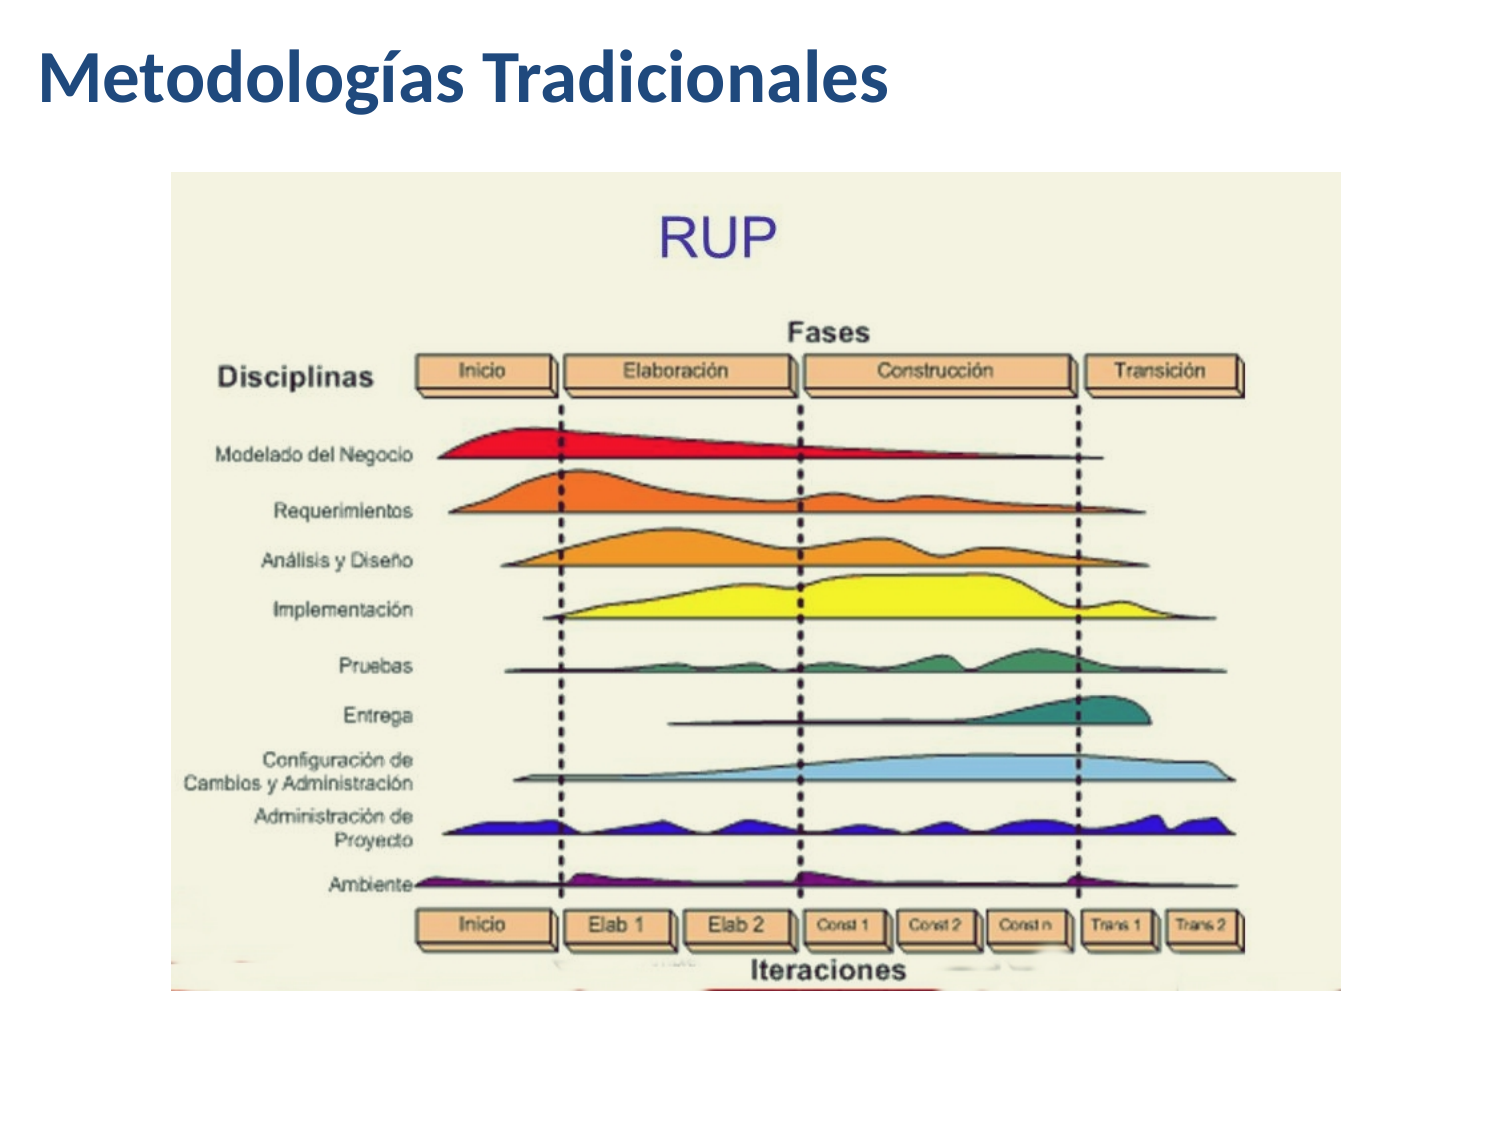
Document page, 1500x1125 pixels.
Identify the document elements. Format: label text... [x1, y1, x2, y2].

text_box Metodologías Tradicionales [22, 20, 906, 125]
picture [170, 172, 1341, 992]
